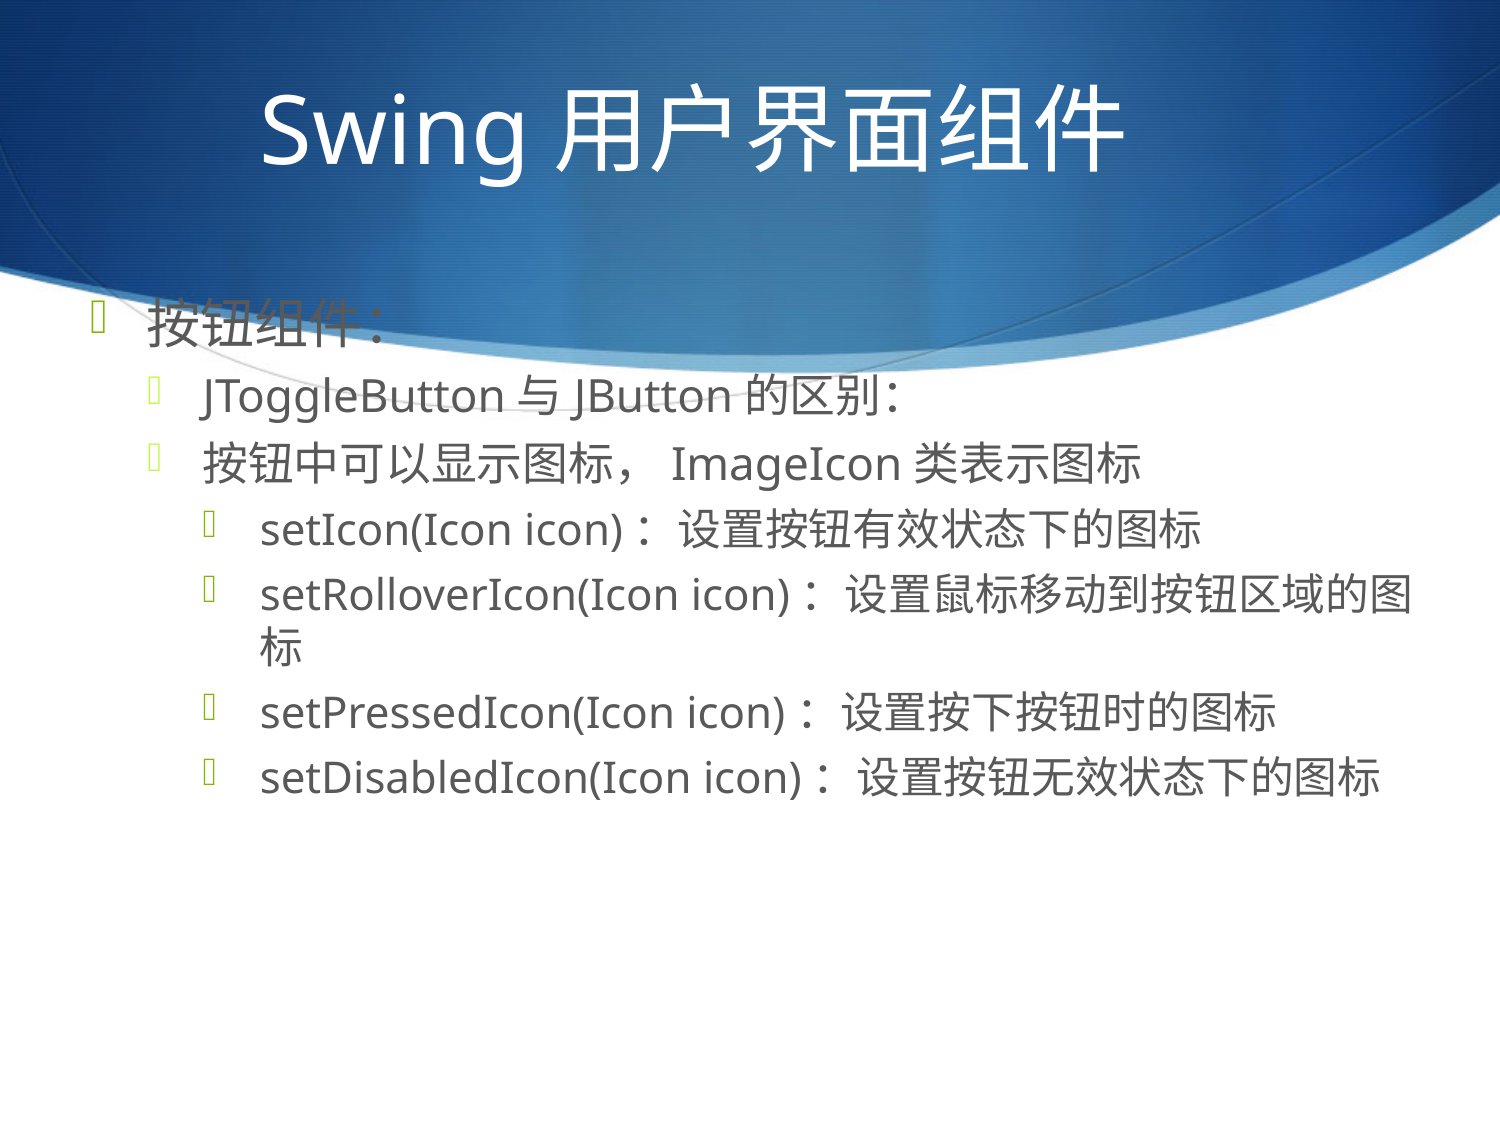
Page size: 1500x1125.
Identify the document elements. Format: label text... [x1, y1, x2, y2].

picture [0, 0, 1500, 1125]
list 按钮组件： JToggleButton与JButton的区别： 按钮中可以显示图标，ImageIcon类表示图标 setIcon(Icon icon)：设置按钮有效状态下的图标 setRolloverIcon(Icon icon)：设置鼠标移动到按钮区域的图标 setPressedIcon(Icon icon)：设置按下按钮时的图标 setDisabledIcon(Icon icon)：设置按钮无效状态下的图标 [75, 282, 1436, 953]
title Swing用户界面组件 [75, 20, 1313, 233]
